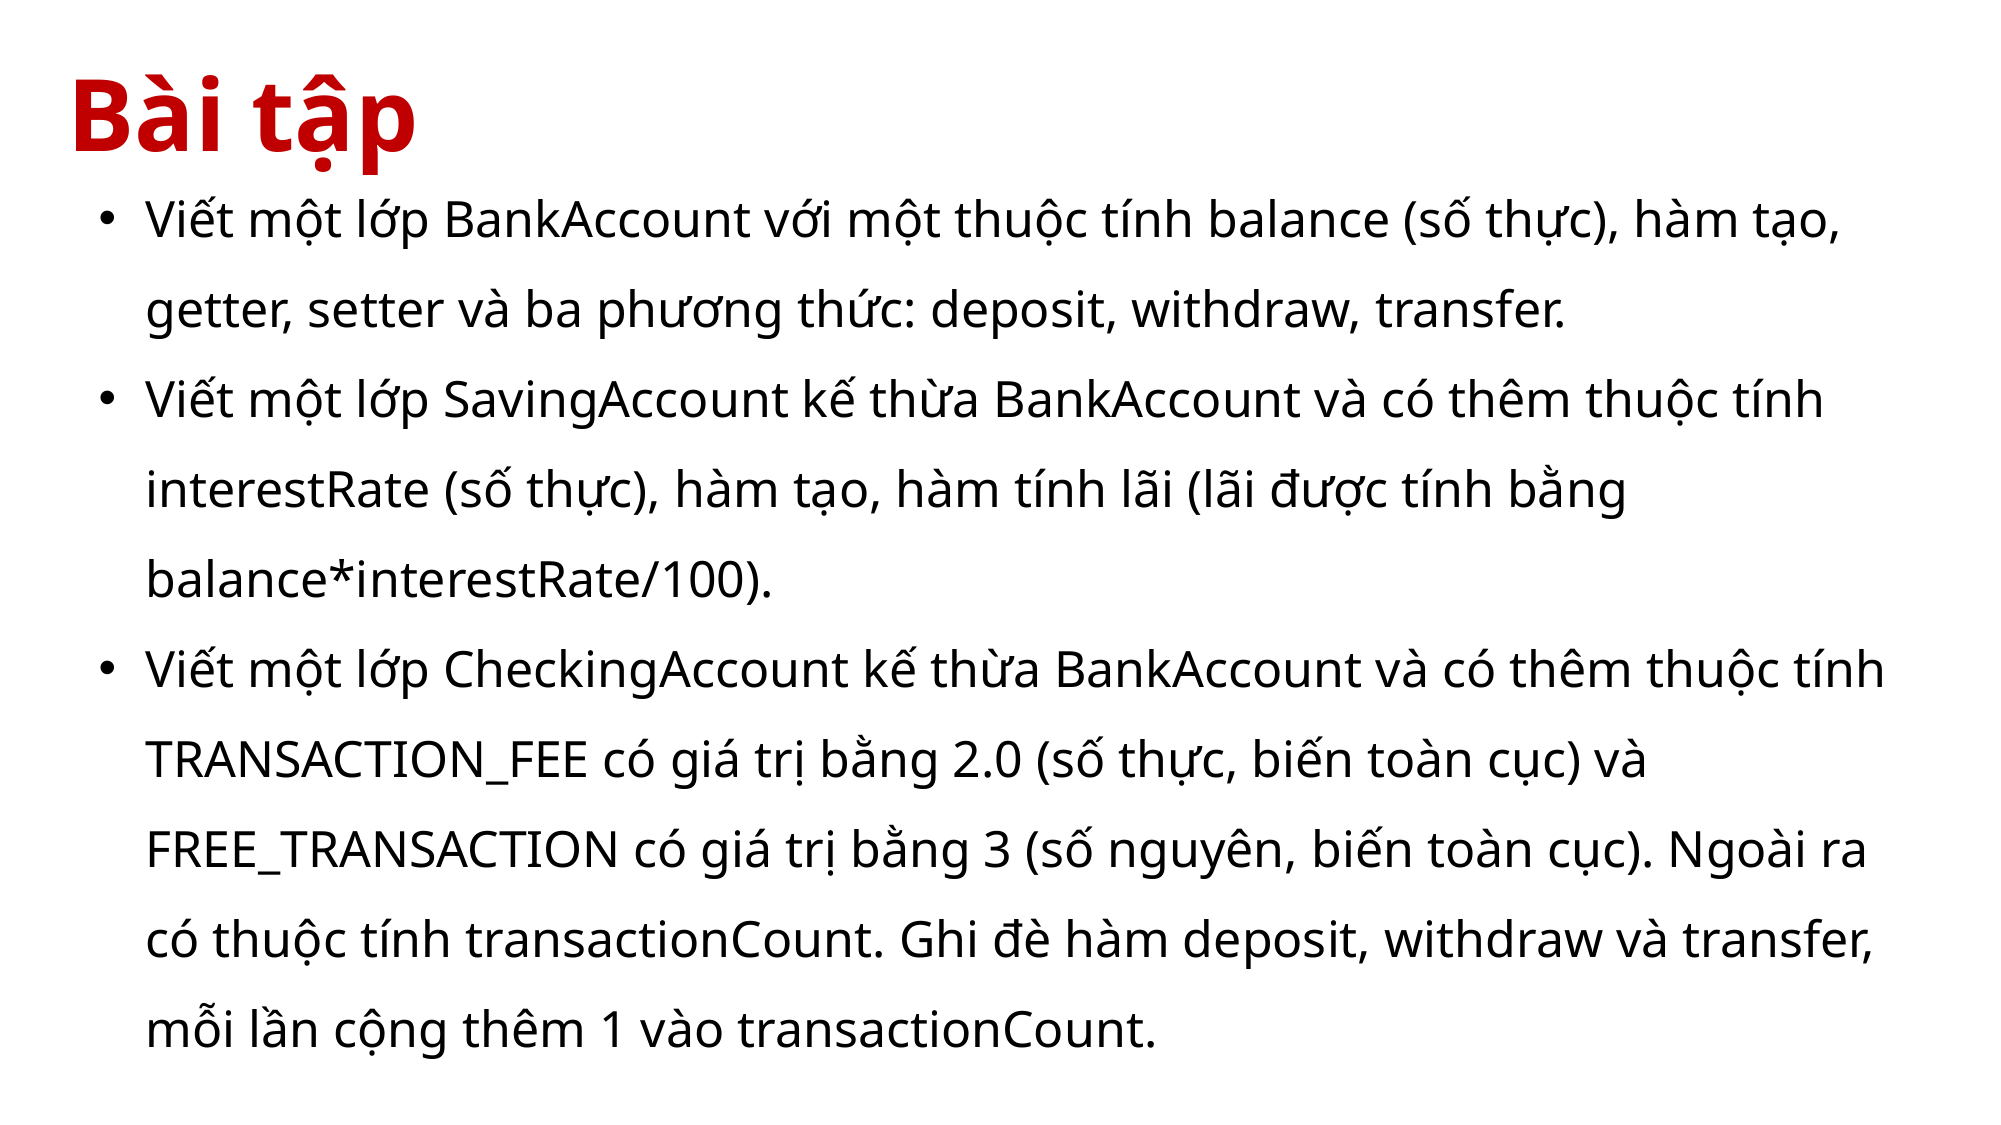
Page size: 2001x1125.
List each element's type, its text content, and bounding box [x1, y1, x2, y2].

text_box Viết một lớp BankAccount với một thuộc tính balance (số thực), hàm tạo, getter, setter và ba phương thức: deposit, withdraw, transfer. Viết một lớp SavingAccount kế thừa BankAccount và có thêm thuộc tính interestRate (số thực), hàm tạo, hàm tính lãi (lãi được tính bằng balance*interestRate/100). Viết một lớp CheckingAccount kế thừa BankAccount và có thêm thuộc tính TRANSACTION_FEE có giá trị bằng 2.0 (số thực, biến toàn cục) và FREE_TRANSACTION có giá trị bằng 3 (số nguyên, biến toàn cục). Ngoài ra có thuộc tính transactionCount. Ghi đè hàm deposit, withdraw và transfer, mỗi lần cộng thêm 1 vào transactionCount. [83, 150, 1920, 1066]
title Bài tập [67, 90, 1933, 151]
